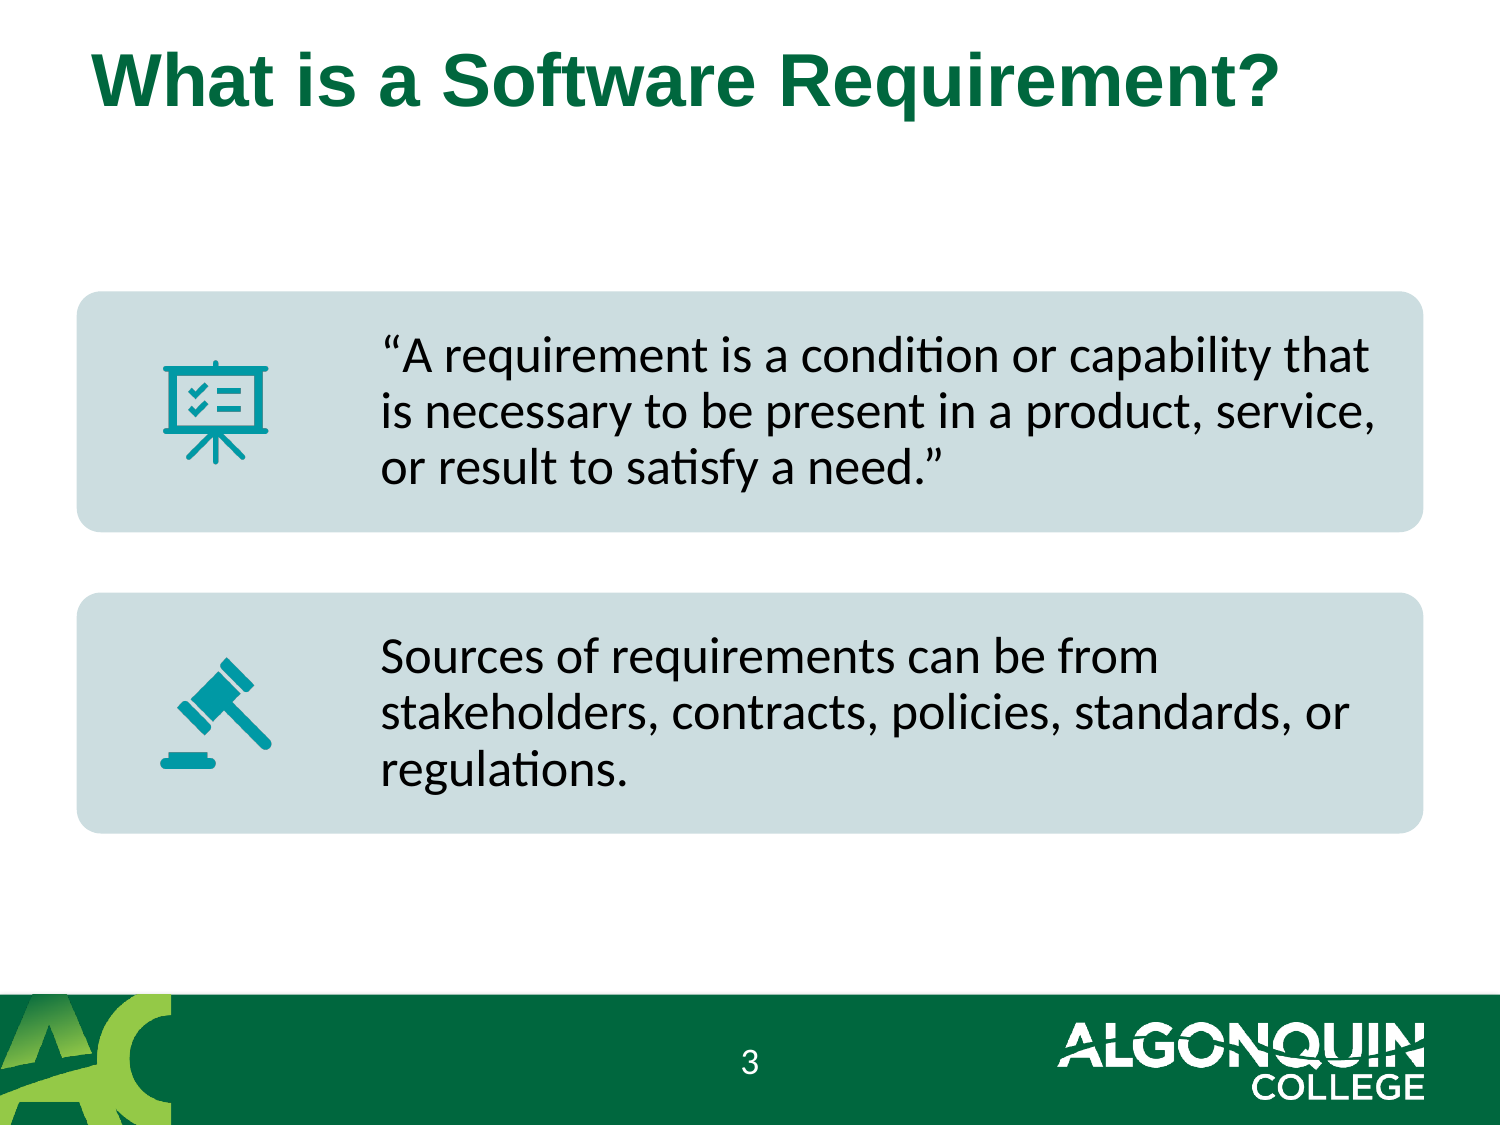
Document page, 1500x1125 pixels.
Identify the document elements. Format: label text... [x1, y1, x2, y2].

picture [0, 994, 172, 1125]
picture [1057, 1022, 1424, 1100]
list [76, 160, 1424, 965]
title What is a Software Requirement? [76, 23, 1424, 160]
